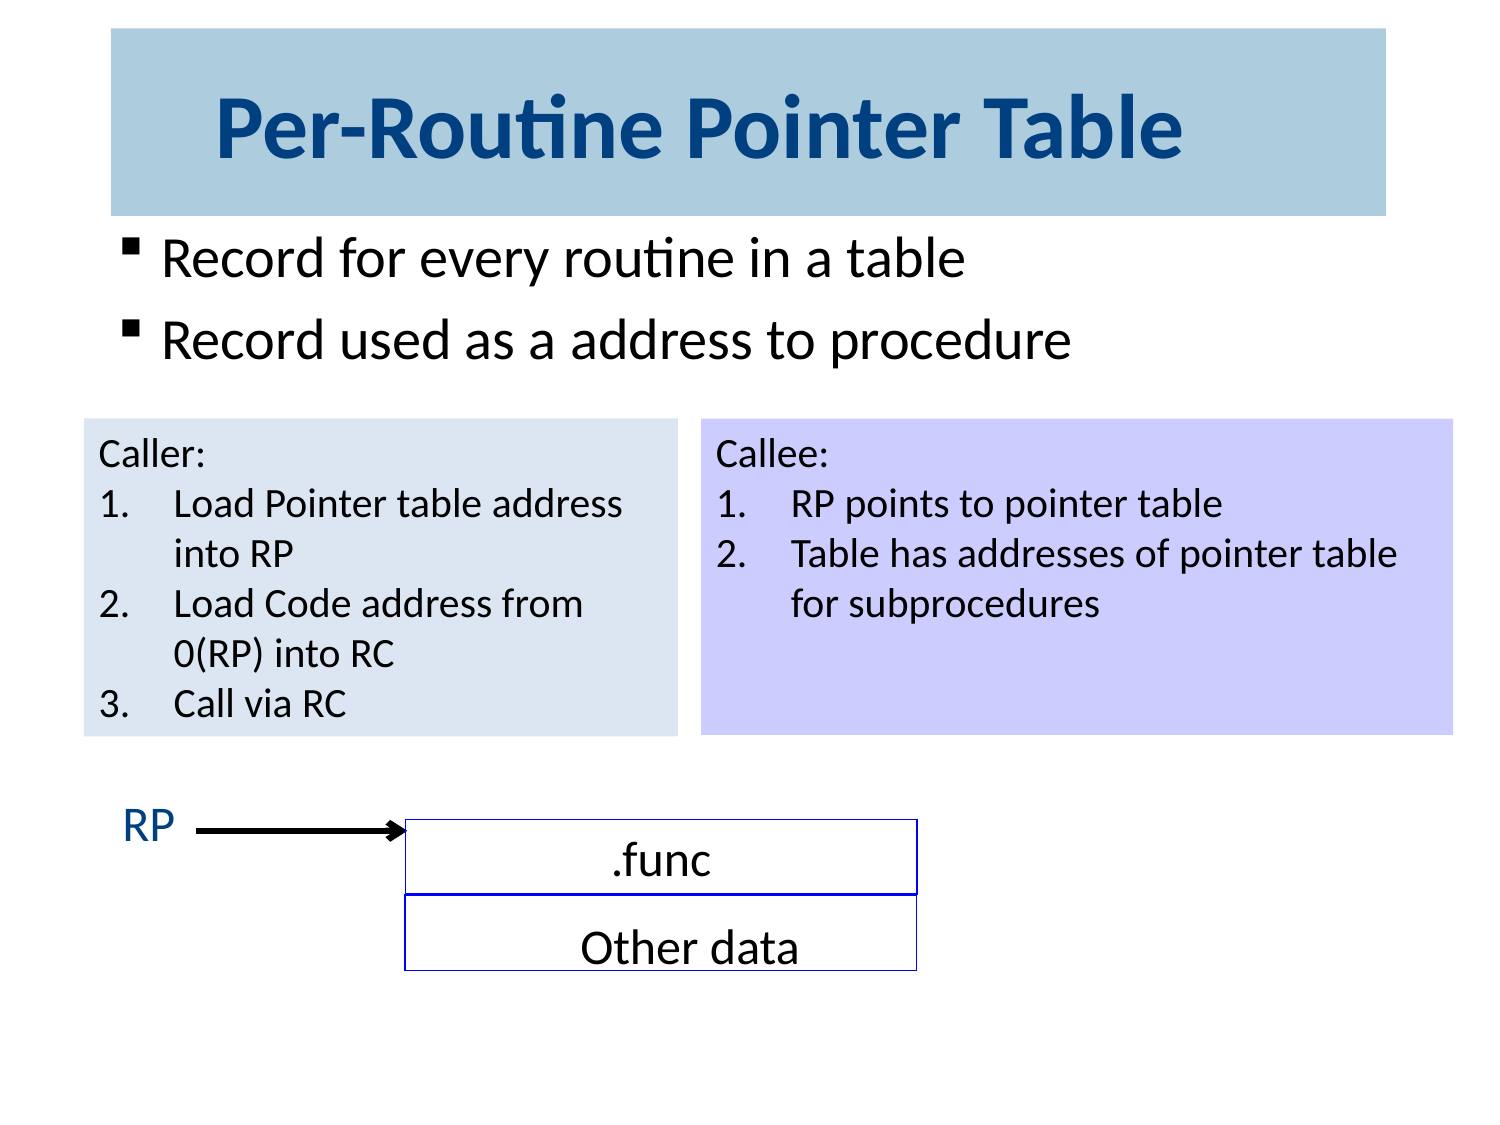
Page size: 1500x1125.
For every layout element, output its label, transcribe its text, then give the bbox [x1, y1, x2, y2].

list Record for every routine in a table Record used as a address to procedure [102, 211, 1378, 887]
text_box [74, 783, 918, 984]
text_box Callee: RP points to pointer table Table has addresses of pointer table for subprocedures [701, 418, 1454, 735]
title Per-Routine Pointer Table [110, 28, 1386, 216]
text_box Caller: Load Pointer table address into RP Load Code address from 0(RP) into RC Call via RC [83, 418, 678, 737]
